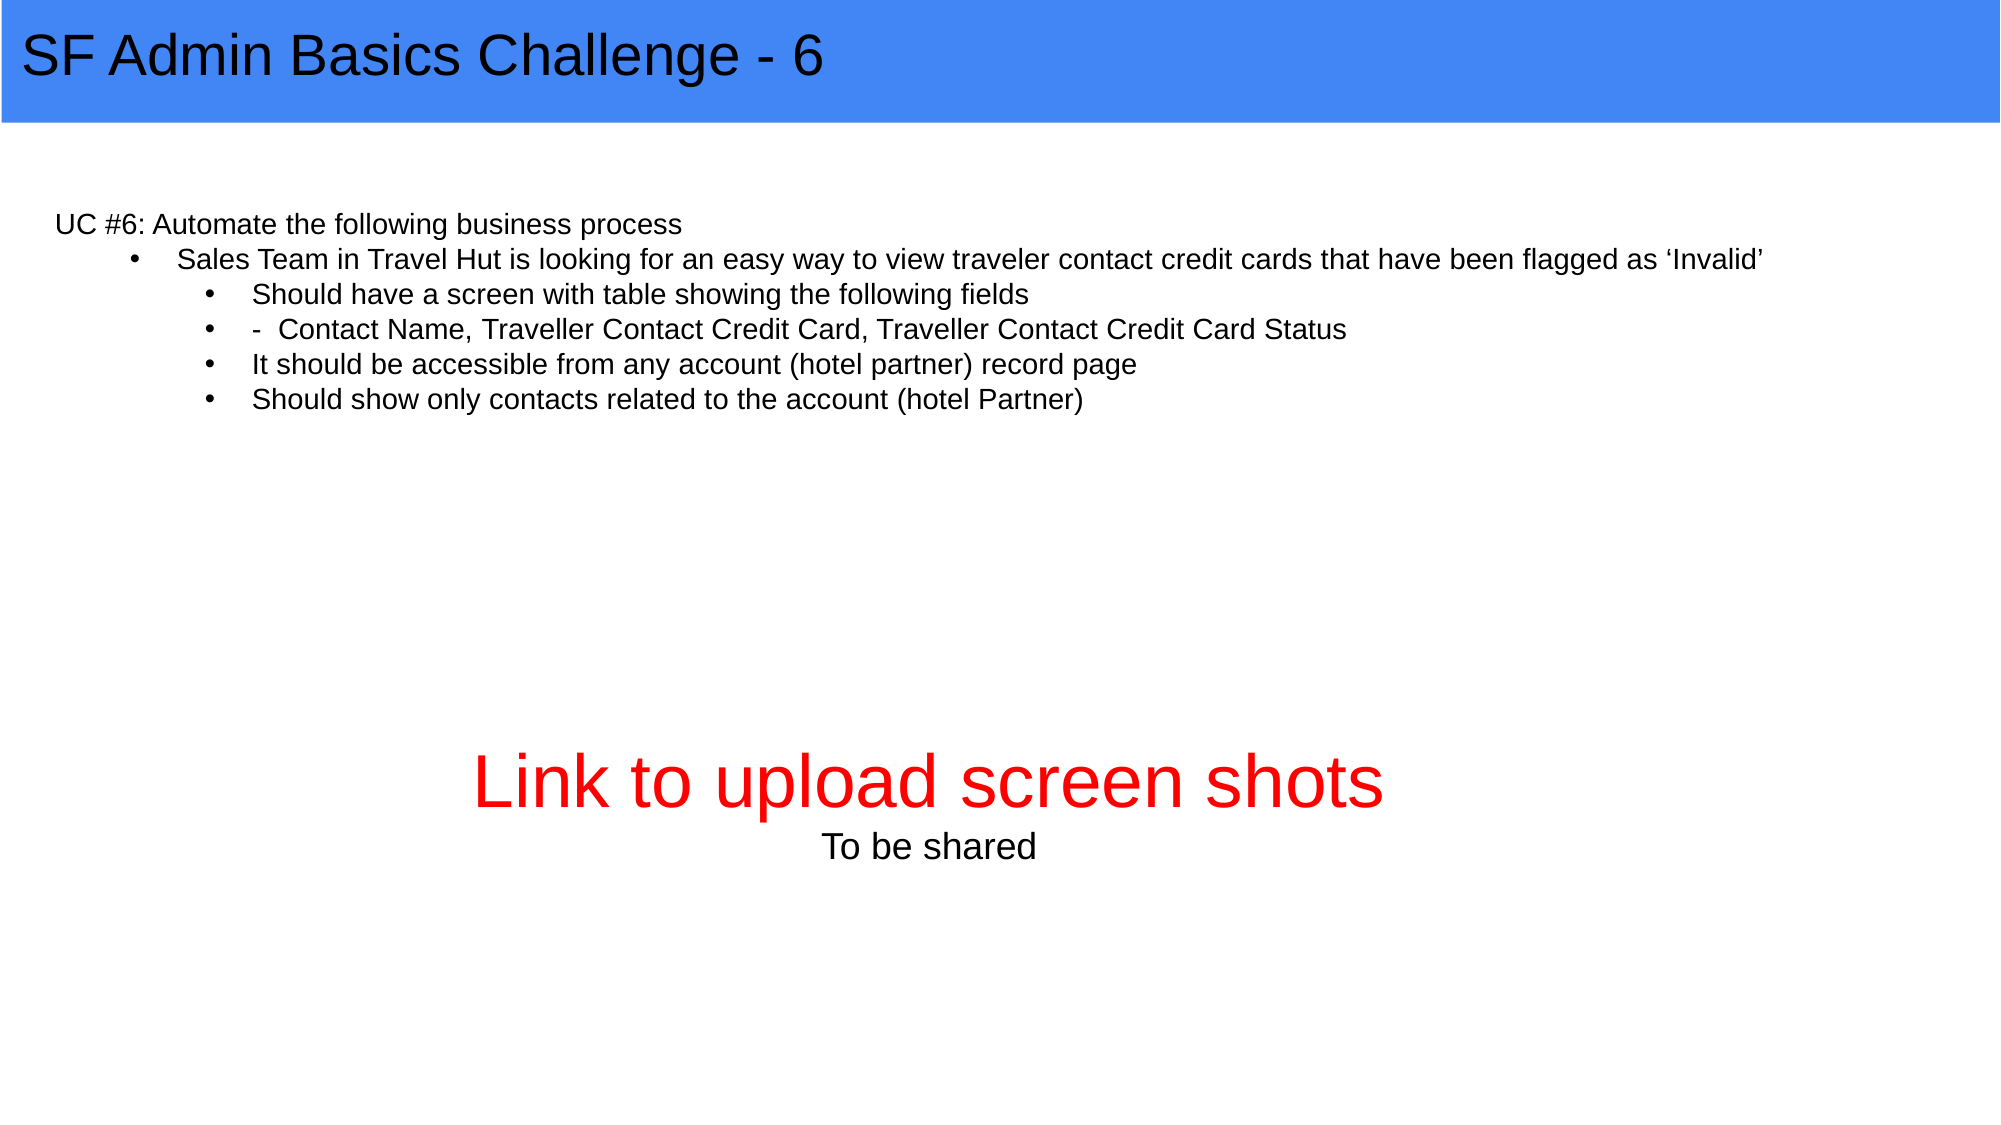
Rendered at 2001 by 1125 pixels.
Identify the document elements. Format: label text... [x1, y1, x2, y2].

text_box Link to upload screen shots To be shared [48, 724, 1810, 875]
text_box UC #6: Automate the following business process Sales Team in Travel Hut is looking for an easy way to view traveler contact credit cards that have been flagged as ‘Invalid’ Should have a screen with table showing the following fields - Contact Name, Traveller Contact Credit Card, Traveller Contact Credit Card Status It should be accessible from any account (hotel partner) record page Should show only contacts related to the account (hotel Partner) [34, 150, 1870, 686]
title SF Admin Basics Challenge - 6 [1, 0, 2000, 123]
